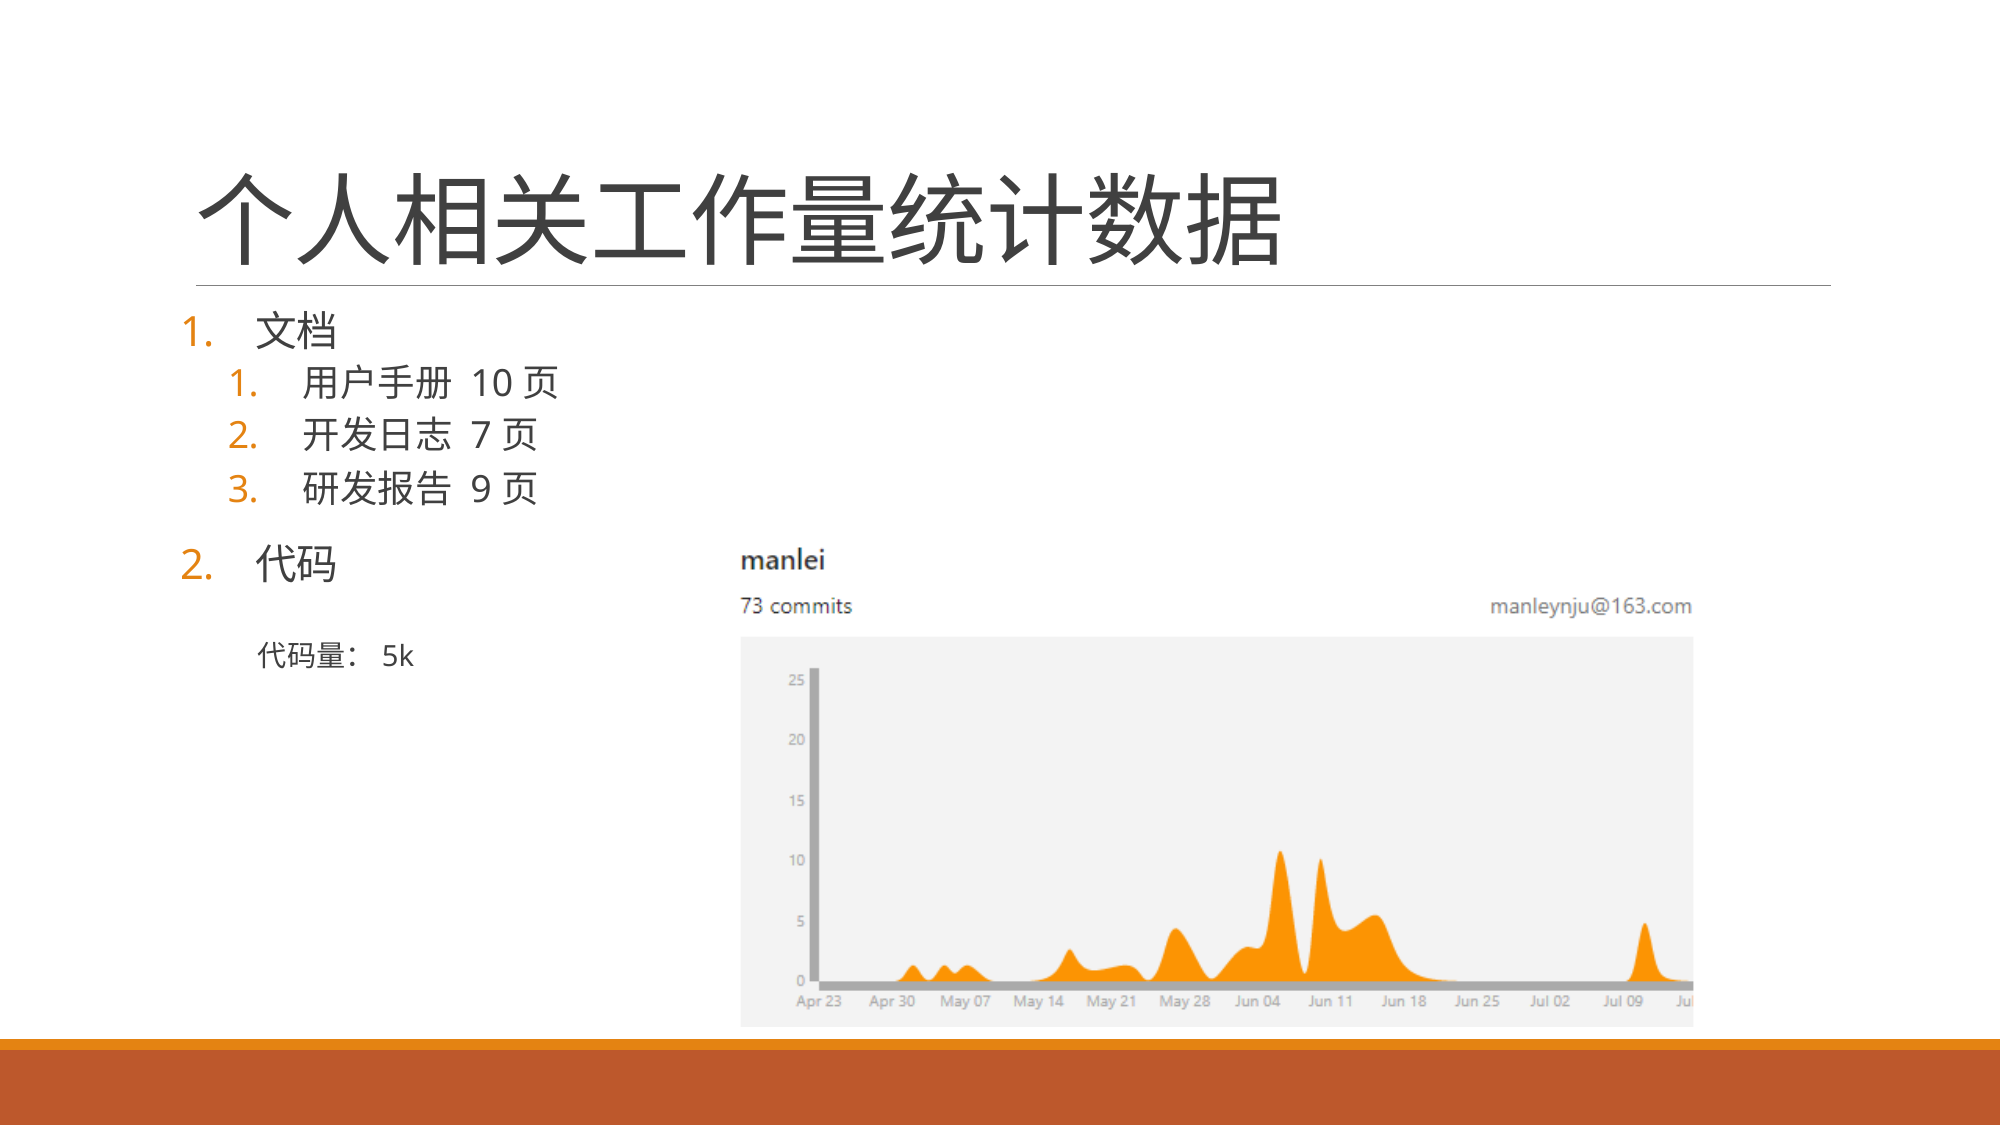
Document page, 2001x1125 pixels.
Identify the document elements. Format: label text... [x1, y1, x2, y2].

picture [738, 539, 1740, 1027]
title 个人相关工作量统计数据 [180, 47, 1830, 285]
list 文档 用户手册 10页 开发日志 7页 研发报告 9页 代码 代码量：5k [180, 302, 1830, 963]
